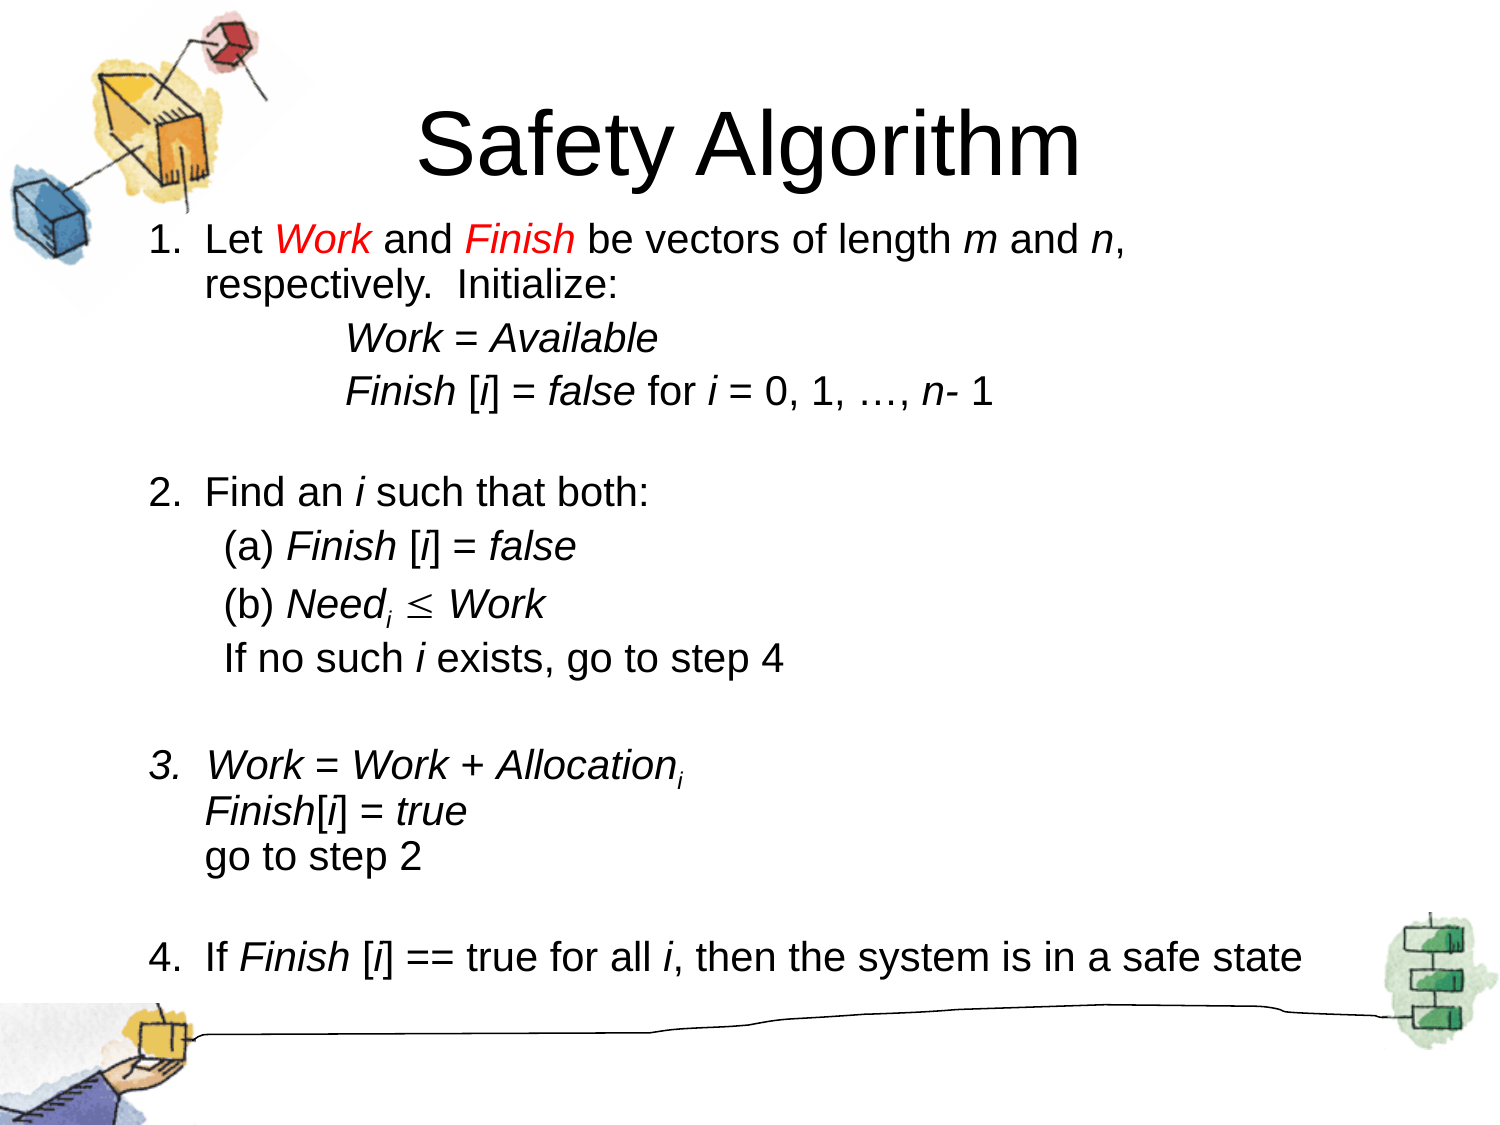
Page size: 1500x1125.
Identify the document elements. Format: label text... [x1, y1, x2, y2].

picture [0, 85, 133, 316]
picture [0, 1003, 196, 1125]
list 1. Let Work and Finish be vectors of length m and n, respectively. Initialize: Work = Available Finish [i] = false for i = 0, 1, …, n- 1 2. Find an i such that both: (a) Finish [i] = false (b) Needi  Work If no such i exists, go to step 4 3. Work = Work + Allocationi Finish[i] = true go to step 2 4. If Finish [i] == true for all i, then the system is in a safe state [133, 210, 1343, 1022]
picture [114, 0, 274, 44]
picture [1382, 912, 1500, 1050]
title Safety Algorithm [74, 44, 1426, 233]
